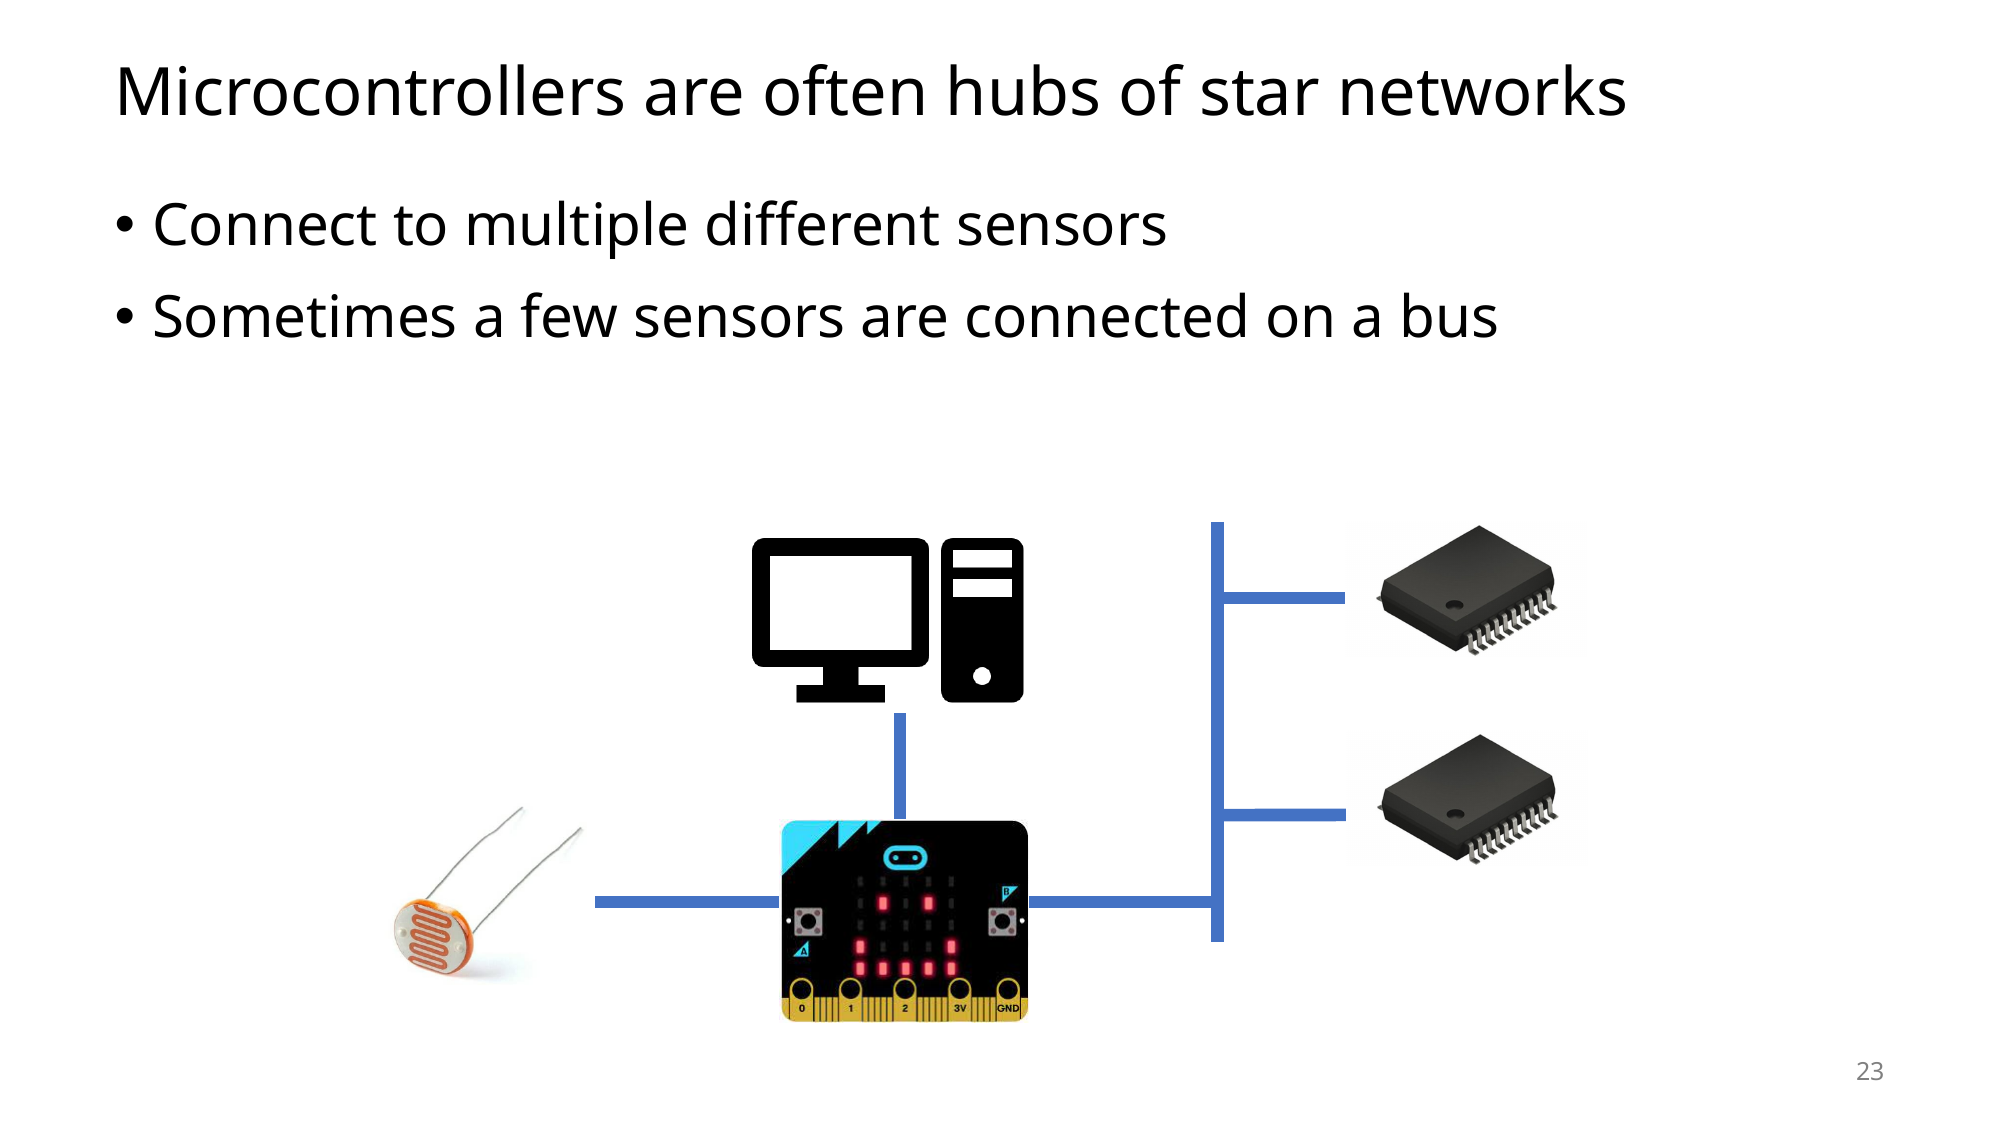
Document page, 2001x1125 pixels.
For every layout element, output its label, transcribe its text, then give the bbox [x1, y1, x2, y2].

picture [1345, 521, 1587, 657]
picture [345, 758, 595, 1023]
list Connect to multiple different sensors Sometimes a few sensors are connected on a bus [99, 187, 1900, 761]
picture [746, 479, 1029, 762]
slide_number 23 [1749, 1042, 1900, 1103]
picture [779, 819, 1029, 1023]
title Microcontrollers are often hubs of star networks [99, 37, 1900, 150]
picture [1346, 730, 1588, 866]
